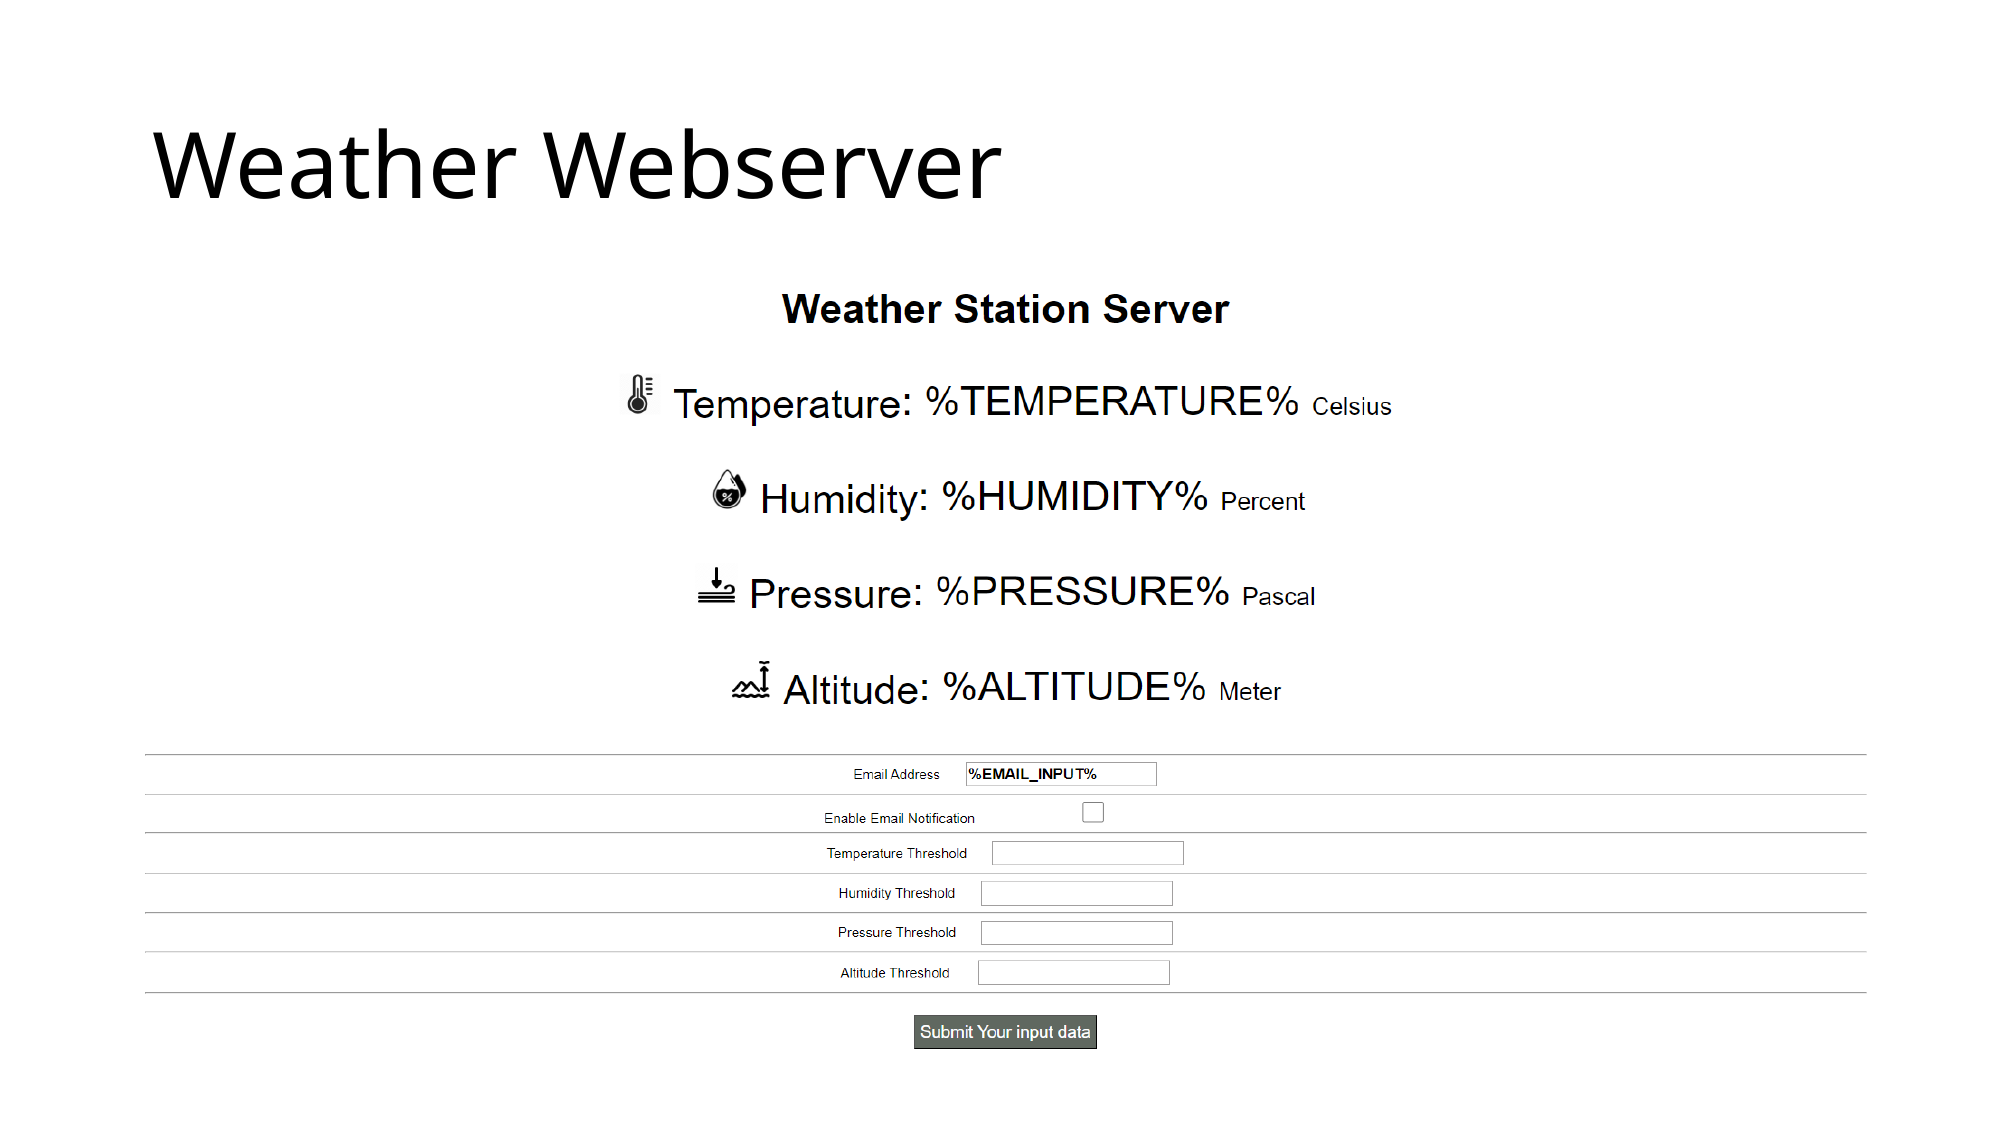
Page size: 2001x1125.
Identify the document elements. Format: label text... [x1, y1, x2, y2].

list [137, 244, 1873, 1066]
title Weather Webserver [137, 59, 1863, 244]
